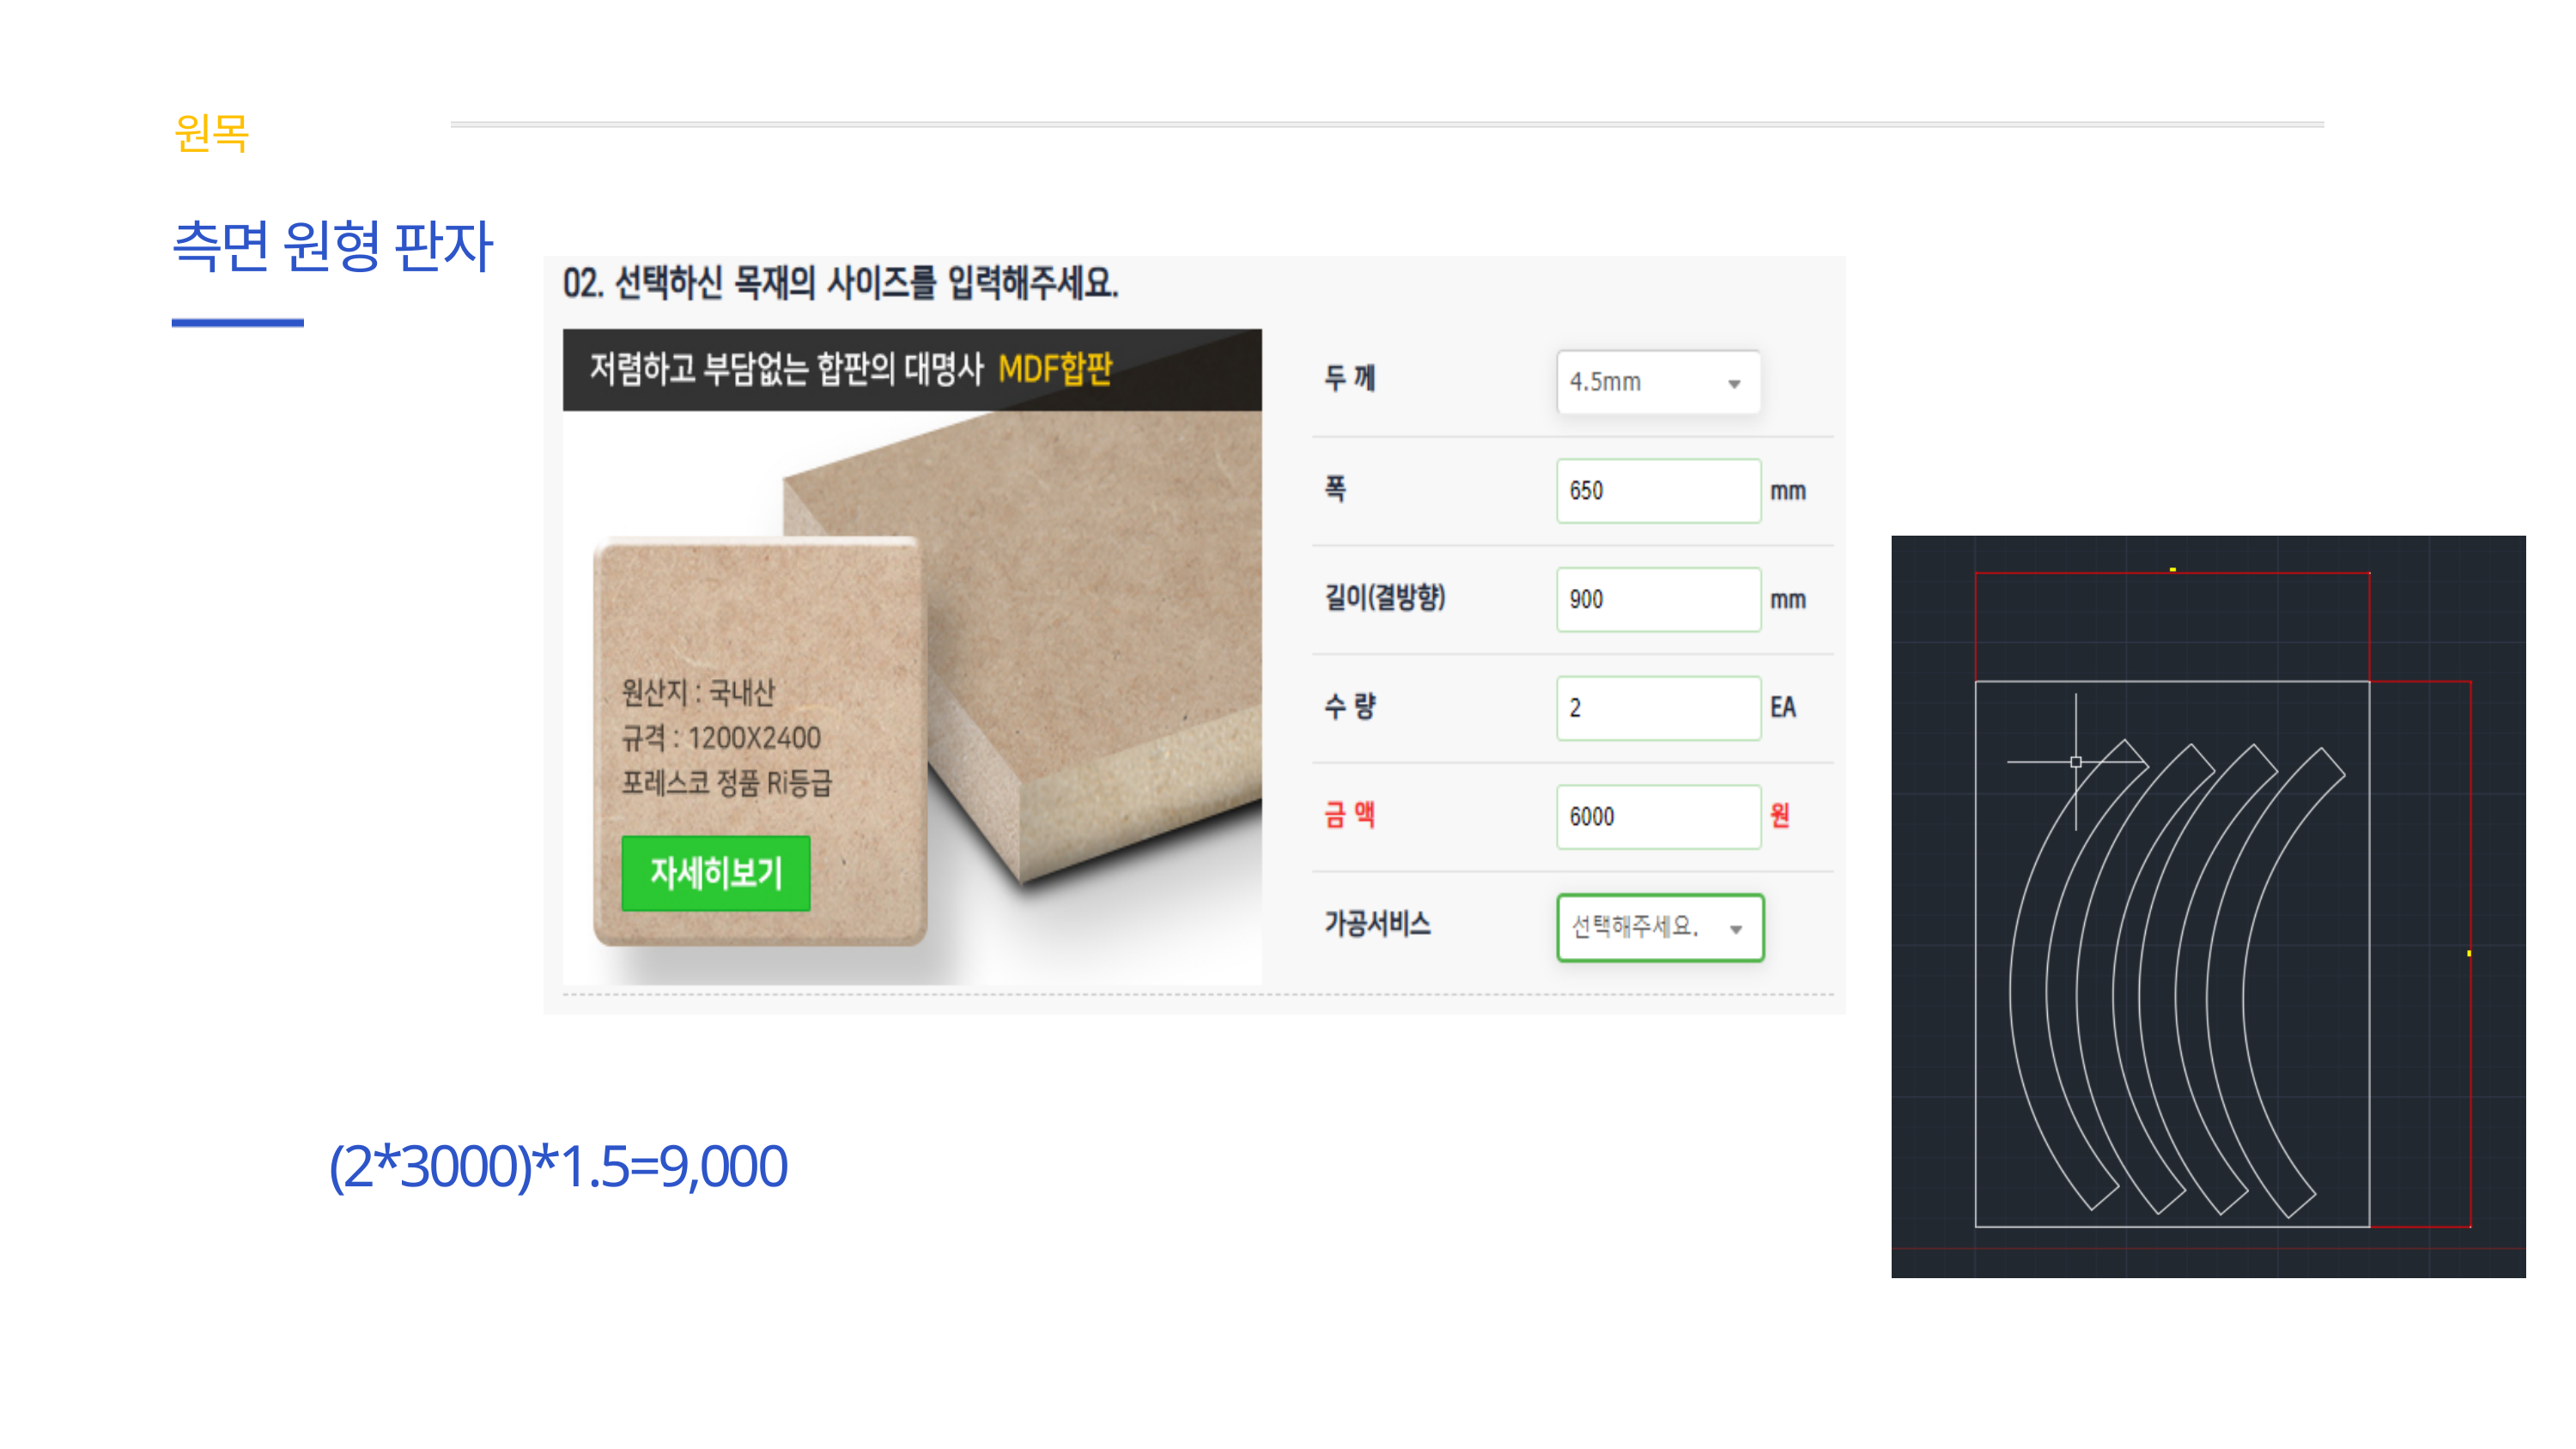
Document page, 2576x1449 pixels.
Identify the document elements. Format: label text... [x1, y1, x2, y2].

text_box 측면 원형 판자 [158, 204, 1083, 287]
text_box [171, 307, 304, 339]
picture [1891, 536, 2526, 1278]
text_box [450, 118, 2325, 132]
text_box (2*3000)*1.5=9,000 [316, 1123, 891, 1205]
picture [544, 256, 1846, 1015]
text_box 원목 [161, 100, 604, 165]
